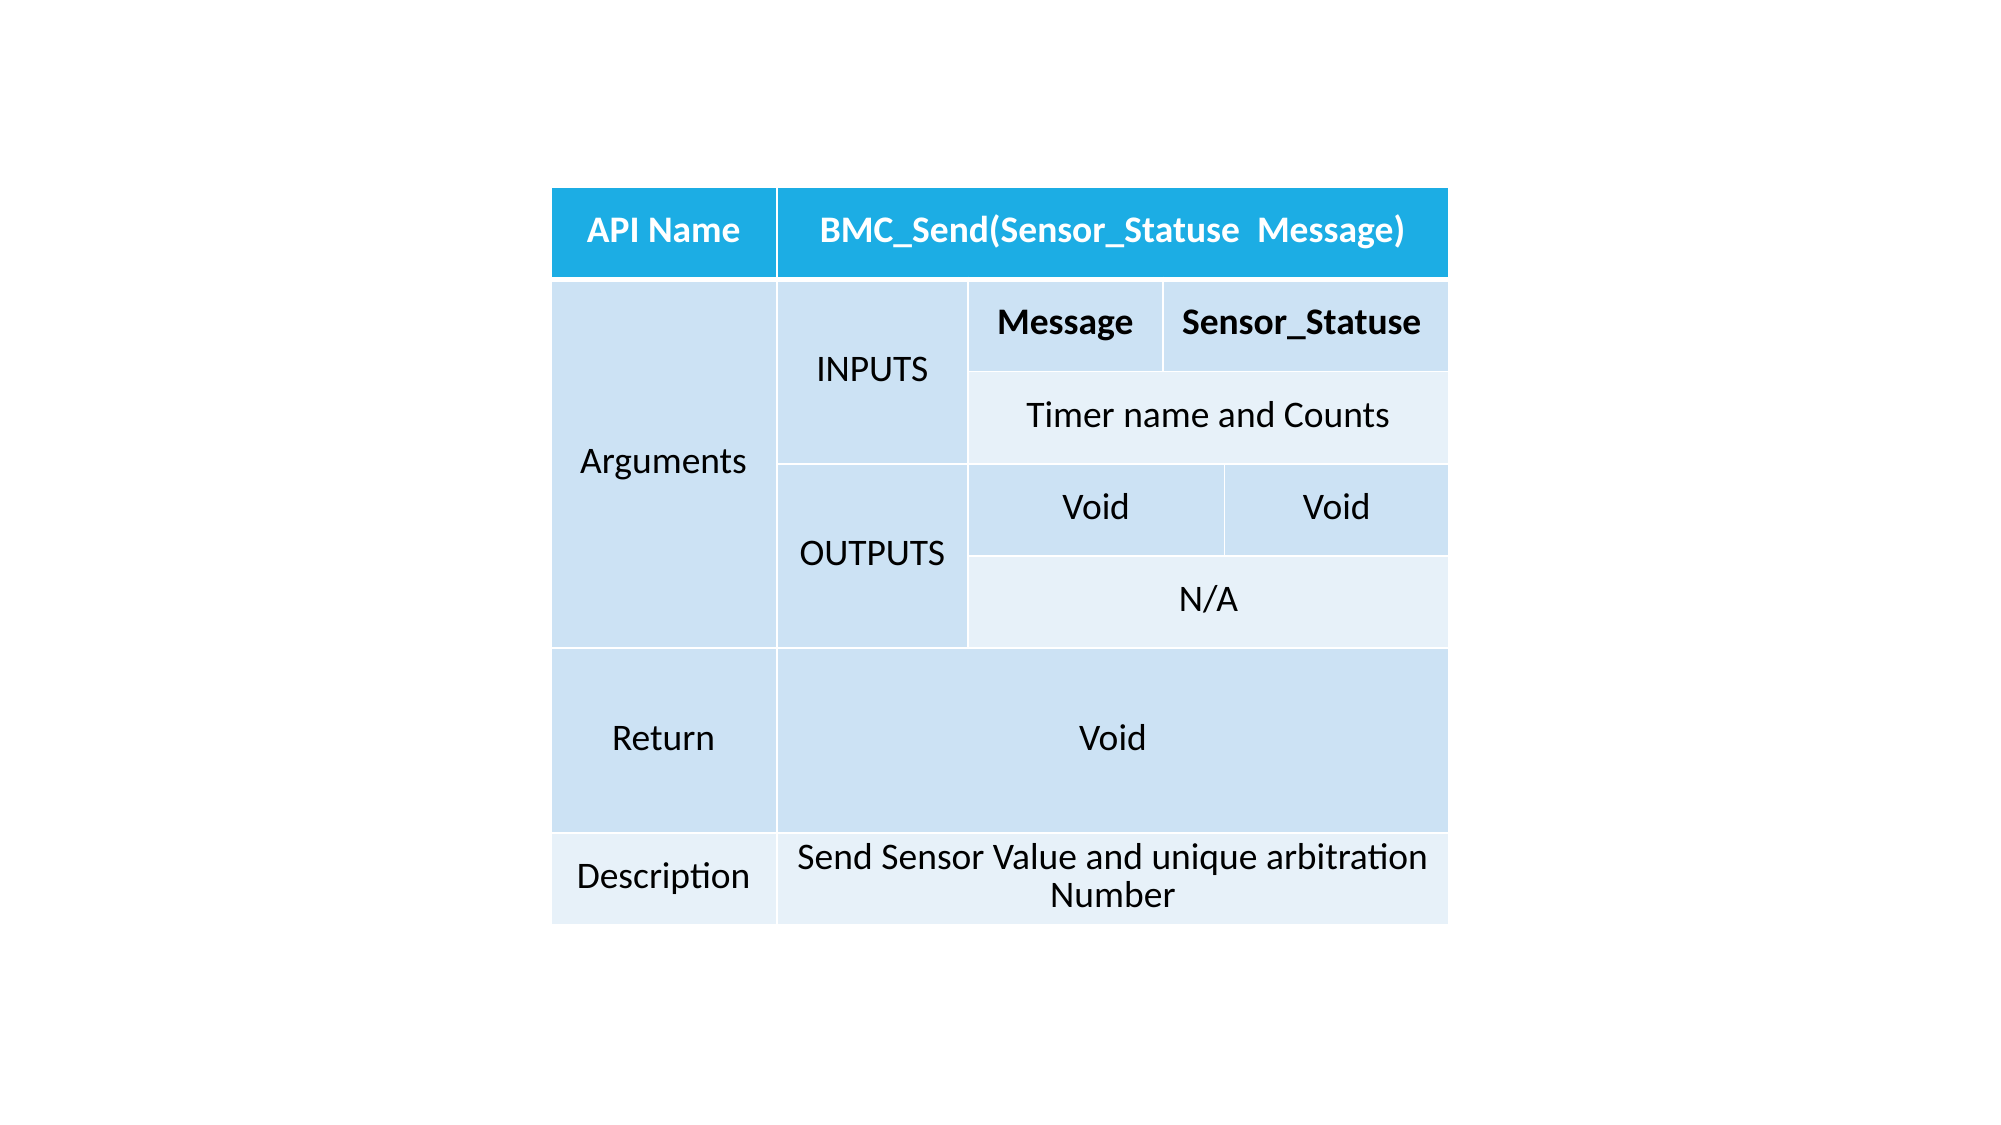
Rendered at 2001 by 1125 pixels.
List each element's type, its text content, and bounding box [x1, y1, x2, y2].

table_cell Timer name and Counts [969, 372, 1448, 463]
table_cell Send Sensor Value and unique arbitration Number [778, 834, 1448, 924]
table_cell Message [969, 282, 1162, 371]
table_cell Void [969, 465, 1224, 555]
table_cell INPUTS [778, 282, 967, 463]
table_cell Return [552, 649, 776, 832]
table_cell OUTPUTS [778, 465, 967, 647]
table_header BMC_Send(Sensor_Statuse Message) [778, 188, 1448, 277]
table_cell Sensor_Statuse [1164, 282, 1448, 371]
table_cell Void [778, 649, 1448, 832]
table_cell N/A [969, 557, 1448, 647]
table_cell Void [1225, 465, 1448, 555]
table_header API Name [552, 188, 776, 277]
table_cell Description [552, 834, 776, 924]
table_cell Arguments [552, 282, 776, 647]
